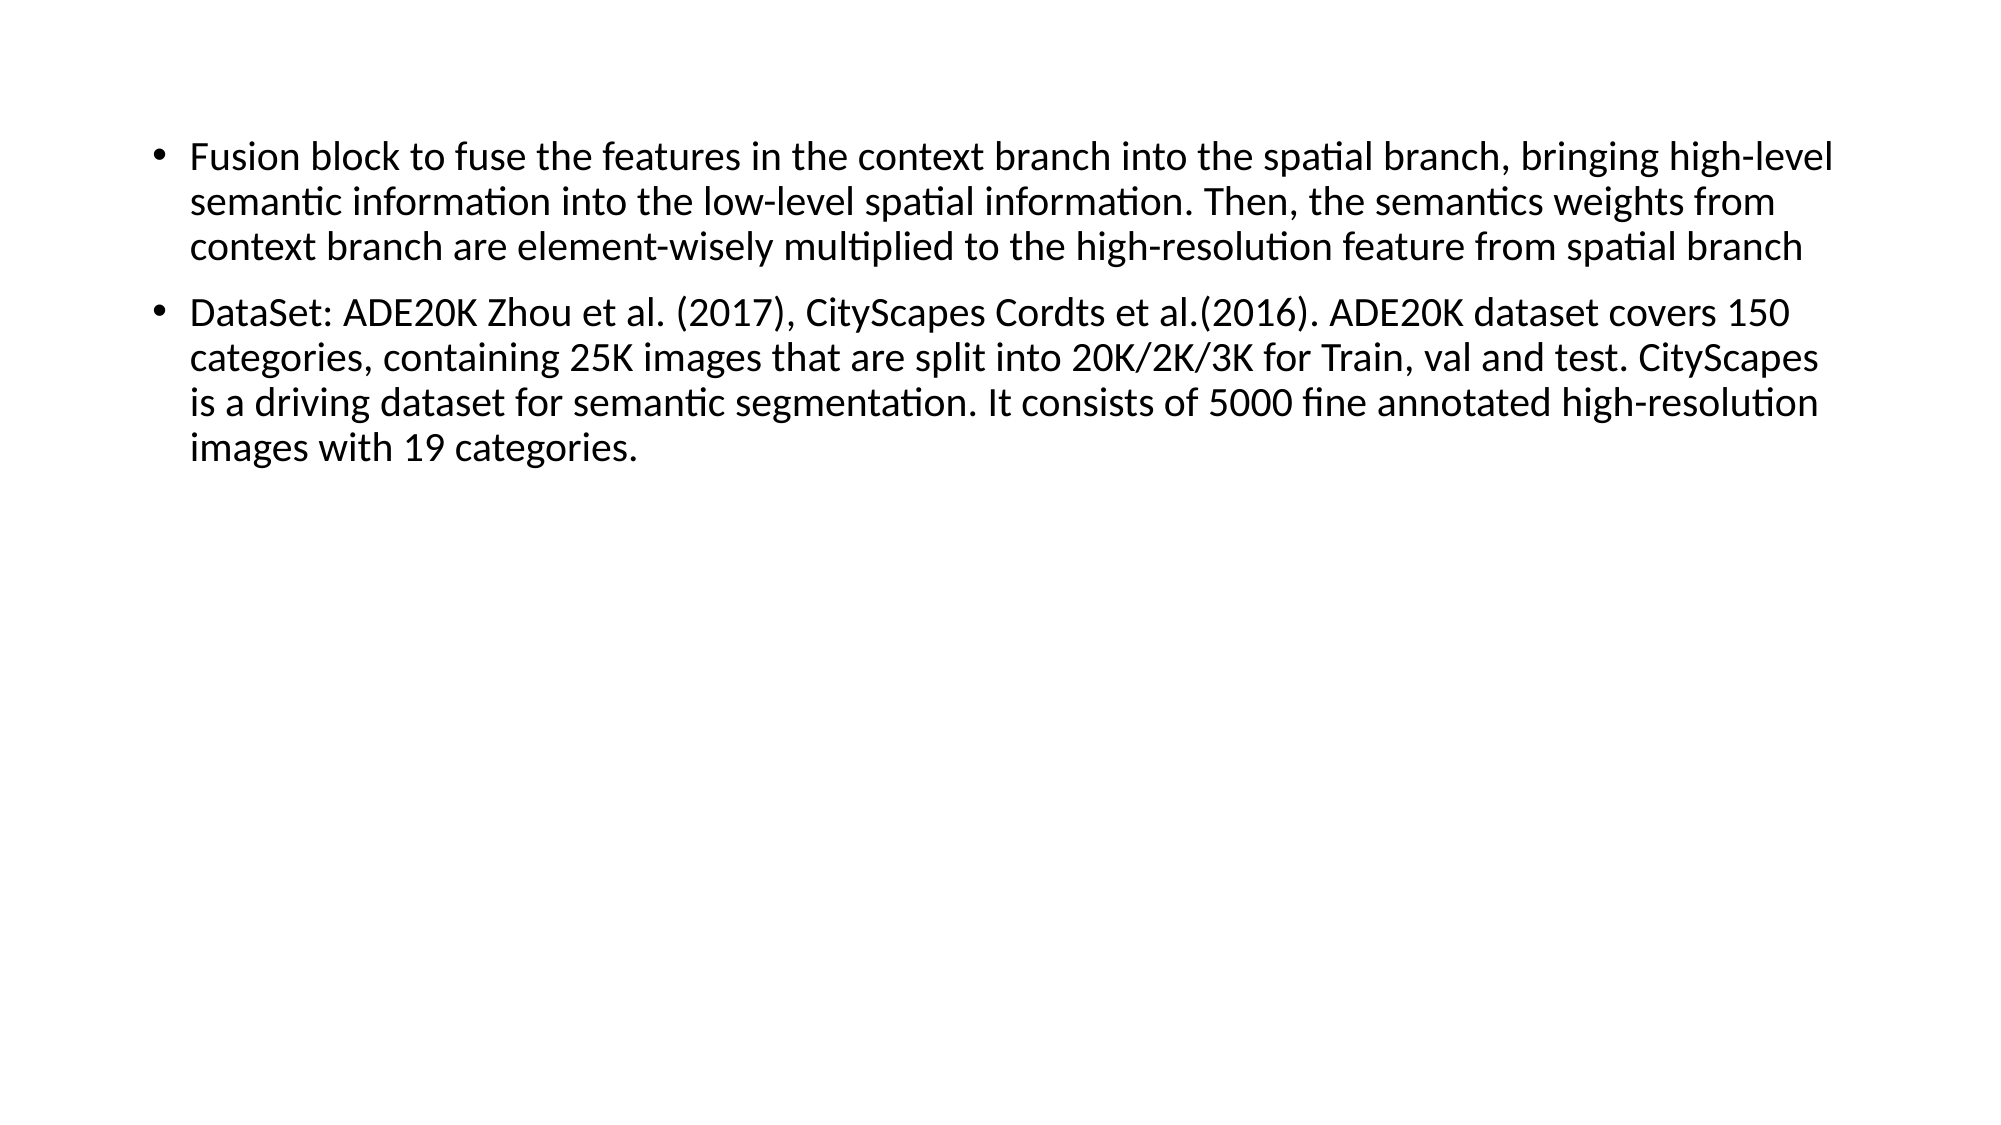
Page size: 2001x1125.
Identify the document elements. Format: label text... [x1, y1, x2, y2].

list Fusion block to fuse the features in the context branch into the spatial branch, bringing high-level semantic information into the low-level spatial information. Then, the semantics weights from context branch are element-wisely multiplied to the high-resolution feature from spatial branch DataSet: ADE20K Zhou et al. (2017), CityScapes Cordts et al.(2016). ADE20K dataset covers 150 categories, containing 25K images that are split into 20K/2K/3K for Train, val and test. CityScapes is a driving dataset for semantic segmentation. It consists of 5000 fine annotated high-resolution images with 19 categories. [137, 126, 1863, 1014]
